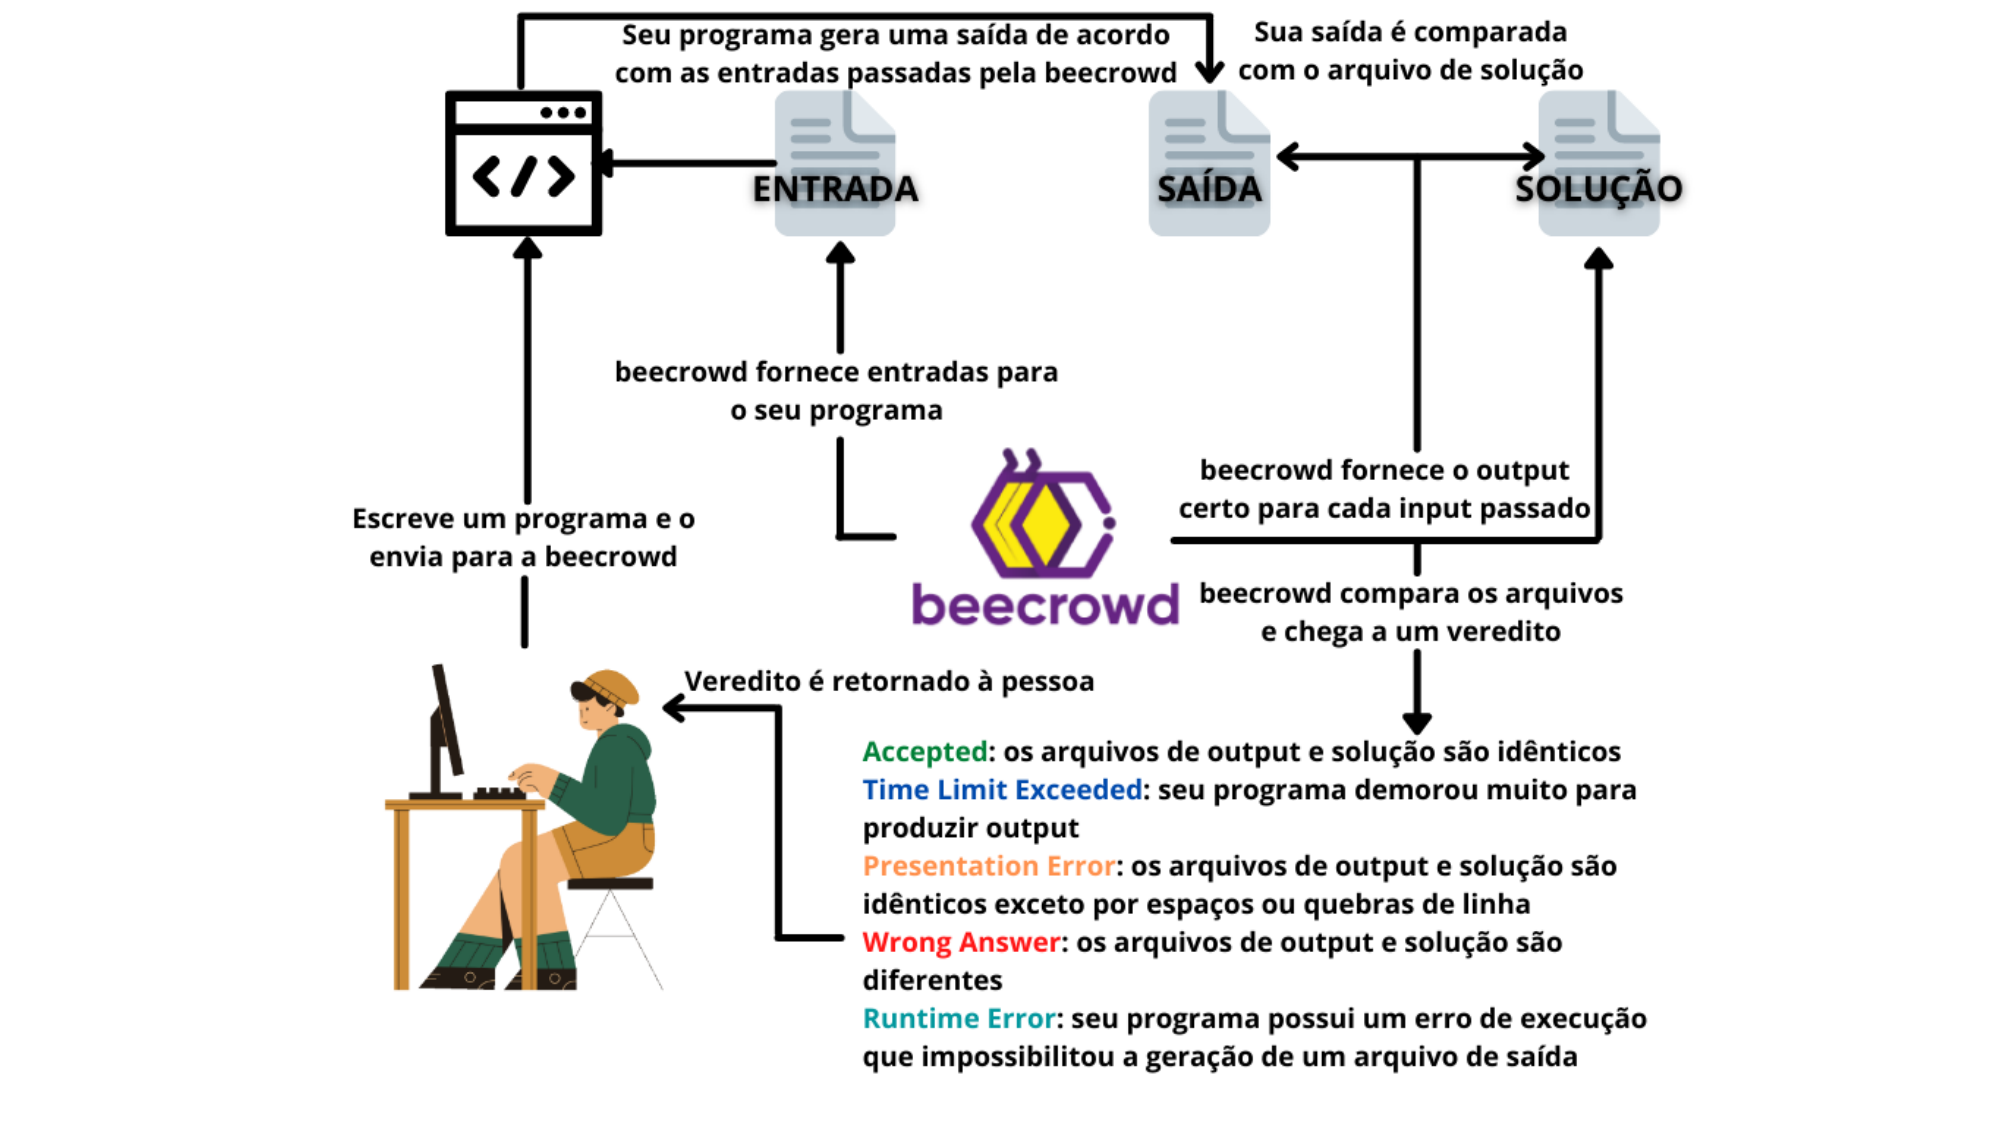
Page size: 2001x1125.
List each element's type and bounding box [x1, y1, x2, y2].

picture [249, 0, 1750, 1125]
